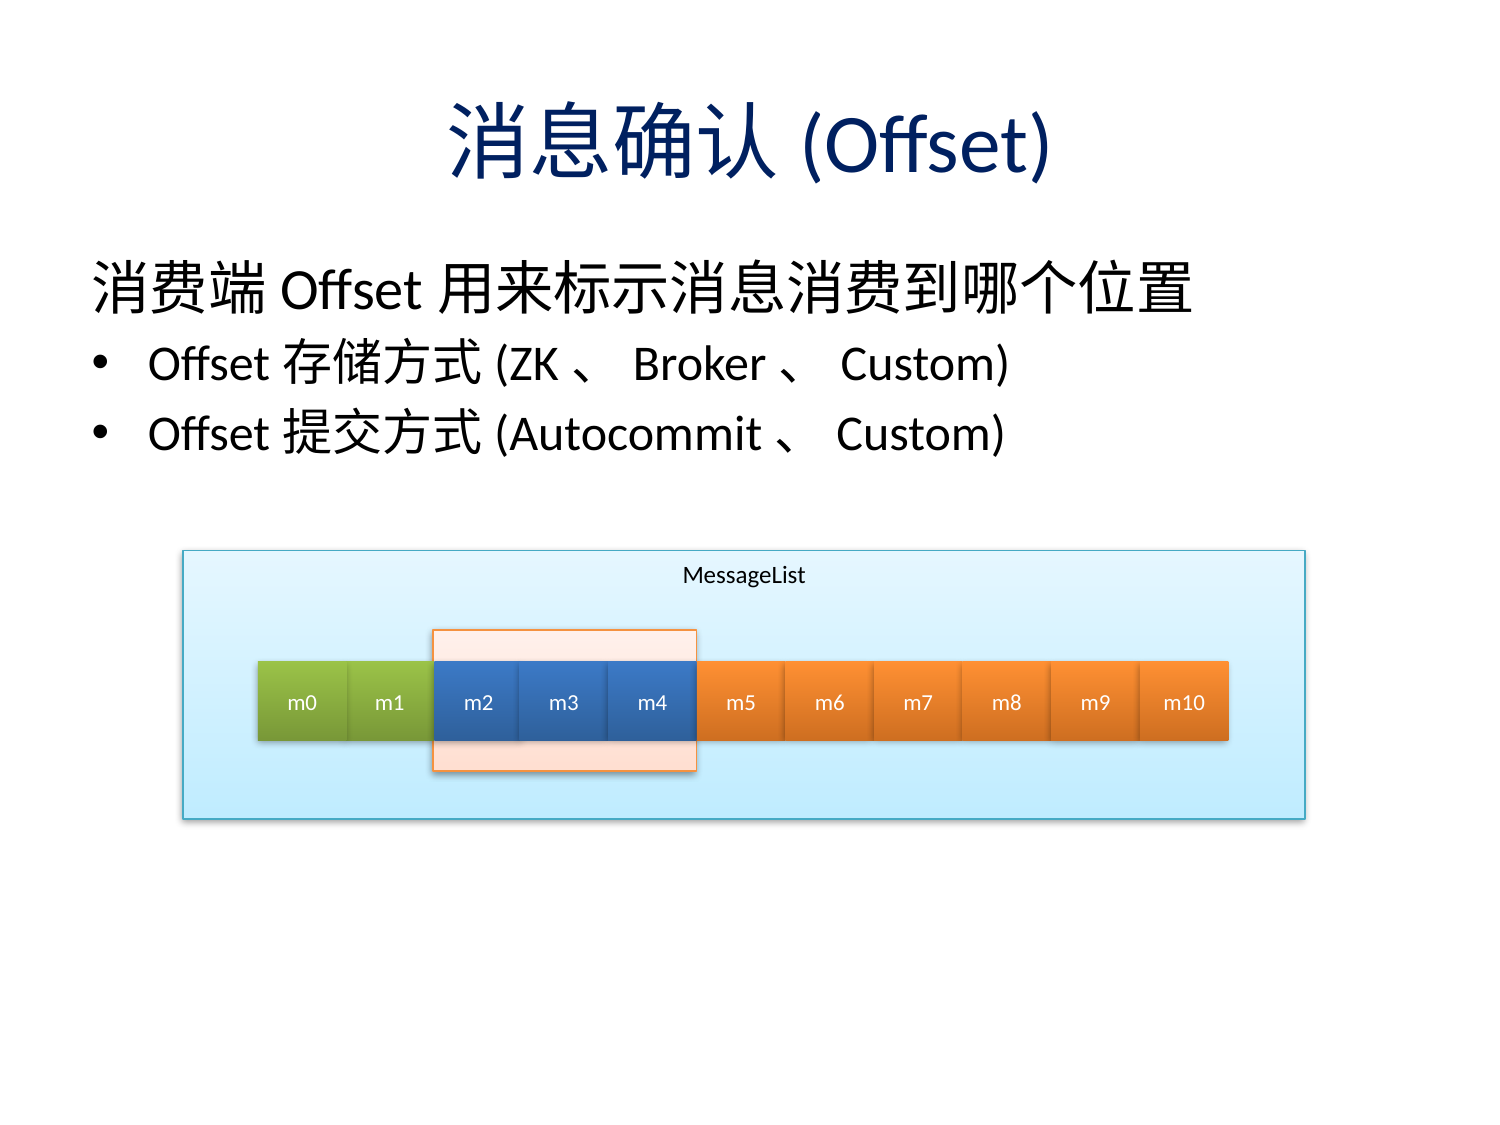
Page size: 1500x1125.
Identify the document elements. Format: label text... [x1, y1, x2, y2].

text_box m4 [608, 661, 695, 741]
text_box m7 [874, 661, 960, 741]
text_box MessageList [182, 550, 1306, 820]
text_box m10 [1139, 661, 1229, 741]
list 消费端Offset用来标示消息消费到哪个位置 Offset存储方式(ZK、Broker、Custom) Offset提交方式(Autocommit、Custom) [76, 243, 1427, 551]
text_box m2 [434, 661, 517, 741]
text_box m6 [785, 661, 872, 741]
text_box m9 [1051, 661, 1138, 741]
text_box m3 [519, 661, 606, 741]
text_box m0 [257, 661, 347, 741]
title 消息确认(Offset) [75, 45, 1425, 233]
text_box m8 [962, 661, 1049, 741]
text_box m5 [696, 661, 783, 741]
text_box m1 [349, 661, 432, 741]
text_box [432, 748, 697, 772]
text_box [432, 629, 697, 659]
